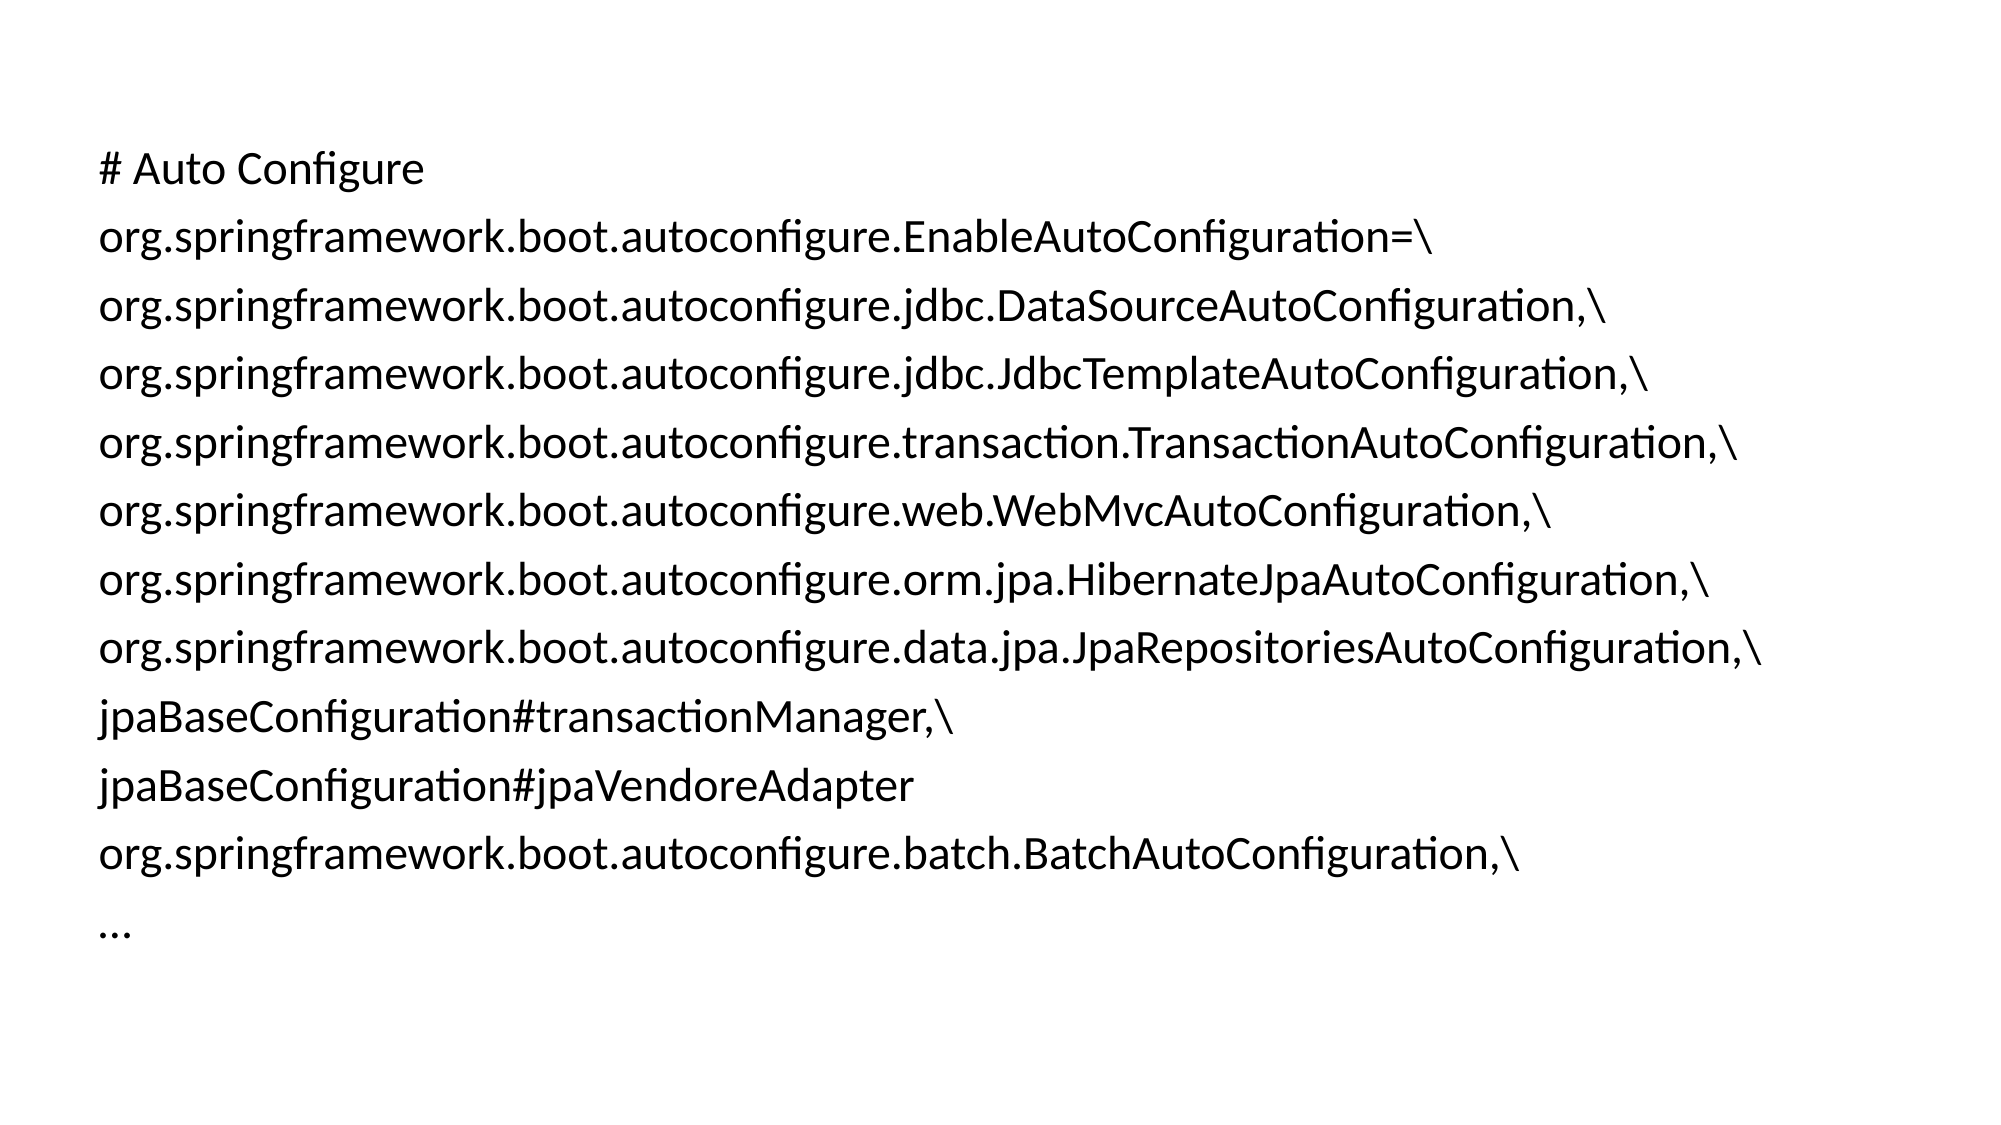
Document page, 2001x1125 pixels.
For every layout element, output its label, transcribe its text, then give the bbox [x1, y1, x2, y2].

text_box # Auto Configure org.springframework.boot.autoconfigure.EnableAutoConfiguration=\ org.springframework.boot.autoconfigure.jdbc.DataSourceAutoConfiguration,\ org.springframework.boot.autoconfigure.jdbc.JdbcTemplateAutoConfiguration,\ org.springframework.boot.autoconfigure.transaction.TransactionAutoConfiguration,\ org.springframework.boot.autoconfigure.web.WebMvcAutoConfiguration,\ org.springframework.boot.autoconfigure.orm.jpa.HibernateJpaAutoConfiguration,\ org.springframework.boot.autoconfigure.data.jpa.JpaRepositoriesAutoConfiguration,\ jpaBaseConfiguration#transactionManager,\ jpaBaseConfiguration#jpaVendoreAdapter org.springframework.boot.autoconfigure.batch.BatchAutoConfiguration,\ … [83, 135, 1892, 966]
